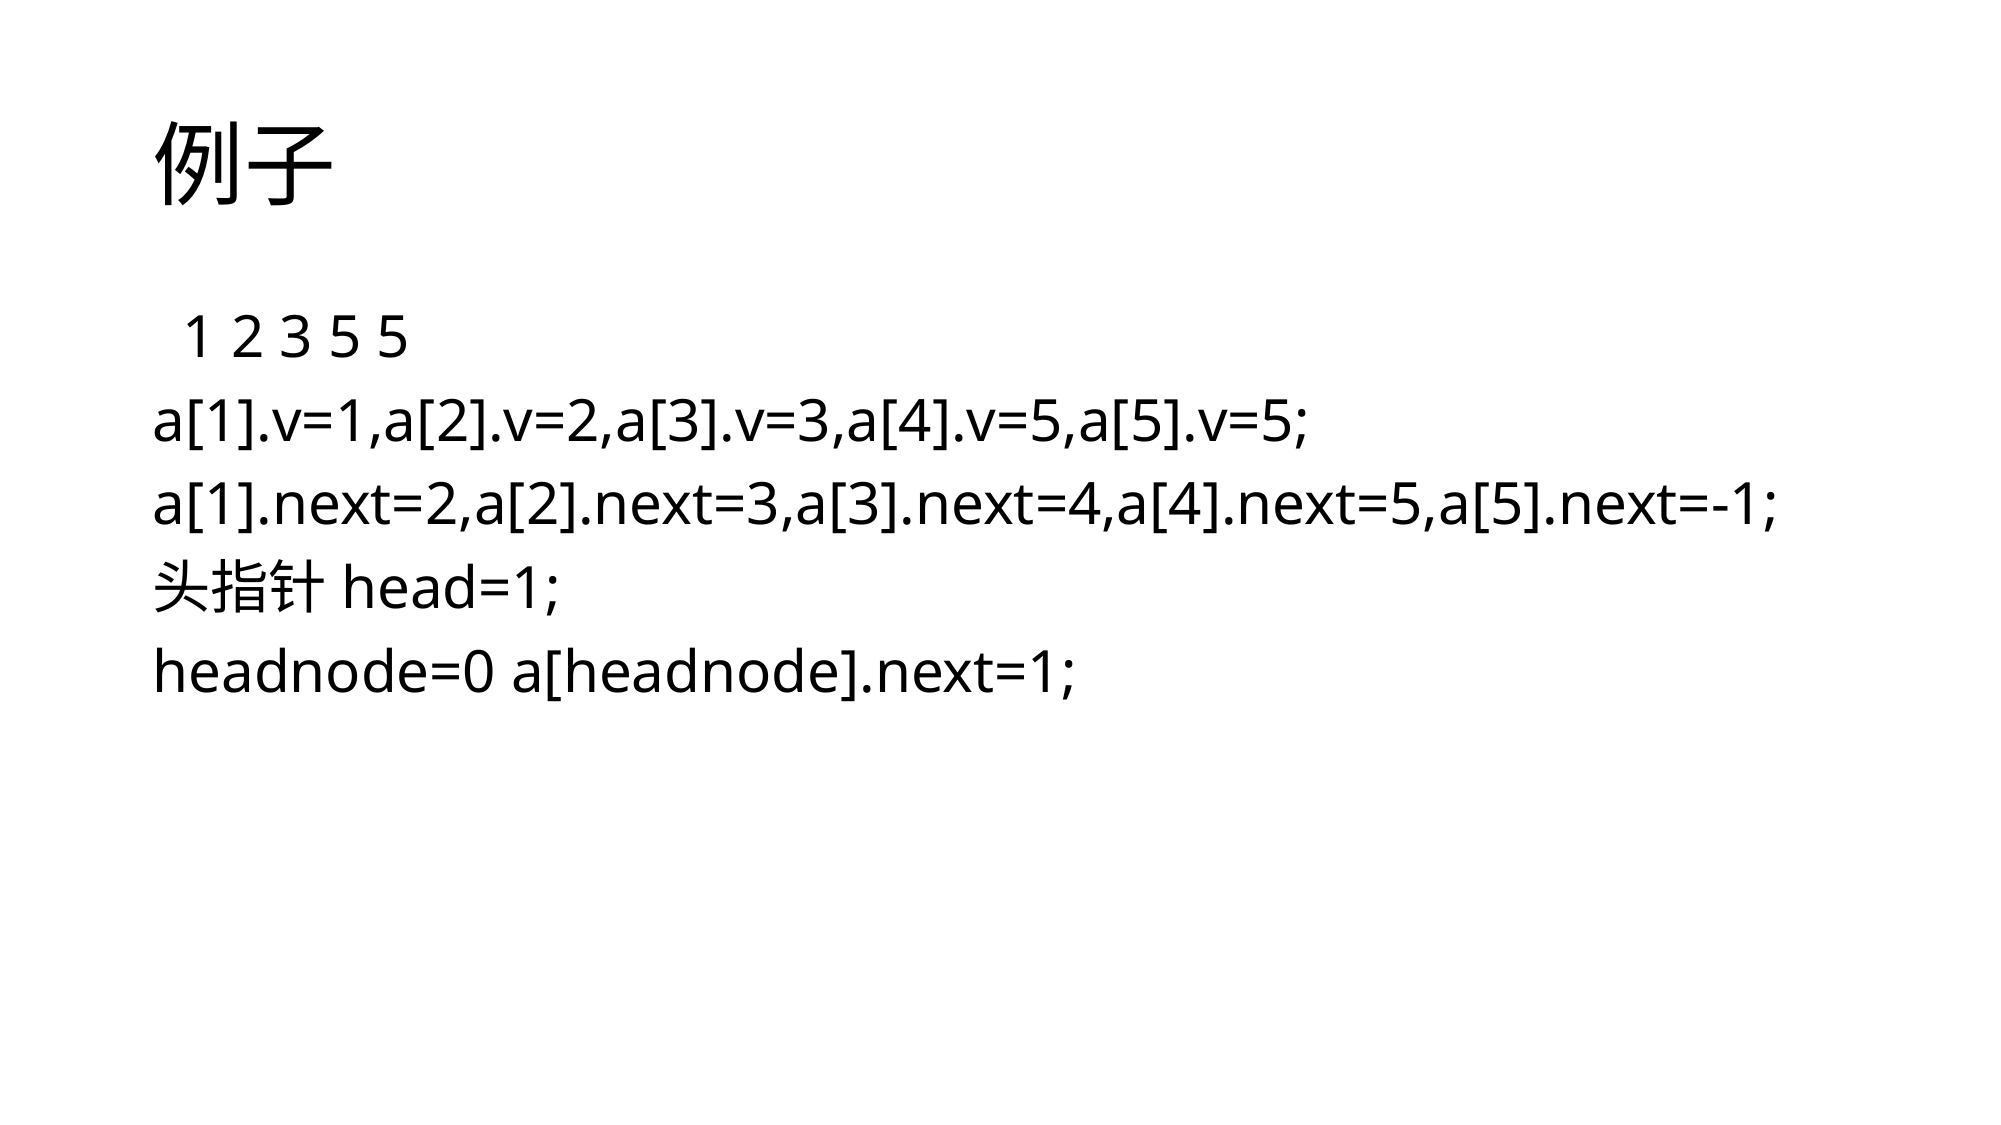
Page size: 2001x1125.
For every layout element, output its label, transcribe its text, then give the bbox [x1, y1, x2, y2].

list 1 2 3 5 5 a[1].v=1,a[2].v=2,a[3].v=3,a[4].v=5,a[5].v=5; a[1].next=2,a[2].next=3,a[3].next=4,a[4].next=5,a[5].next=-1; 头指针head=1; headnode=0 a[headnode].next=1; [137, 299, 1863, 965]
title 例子 [137, 59, 1863, 278]
